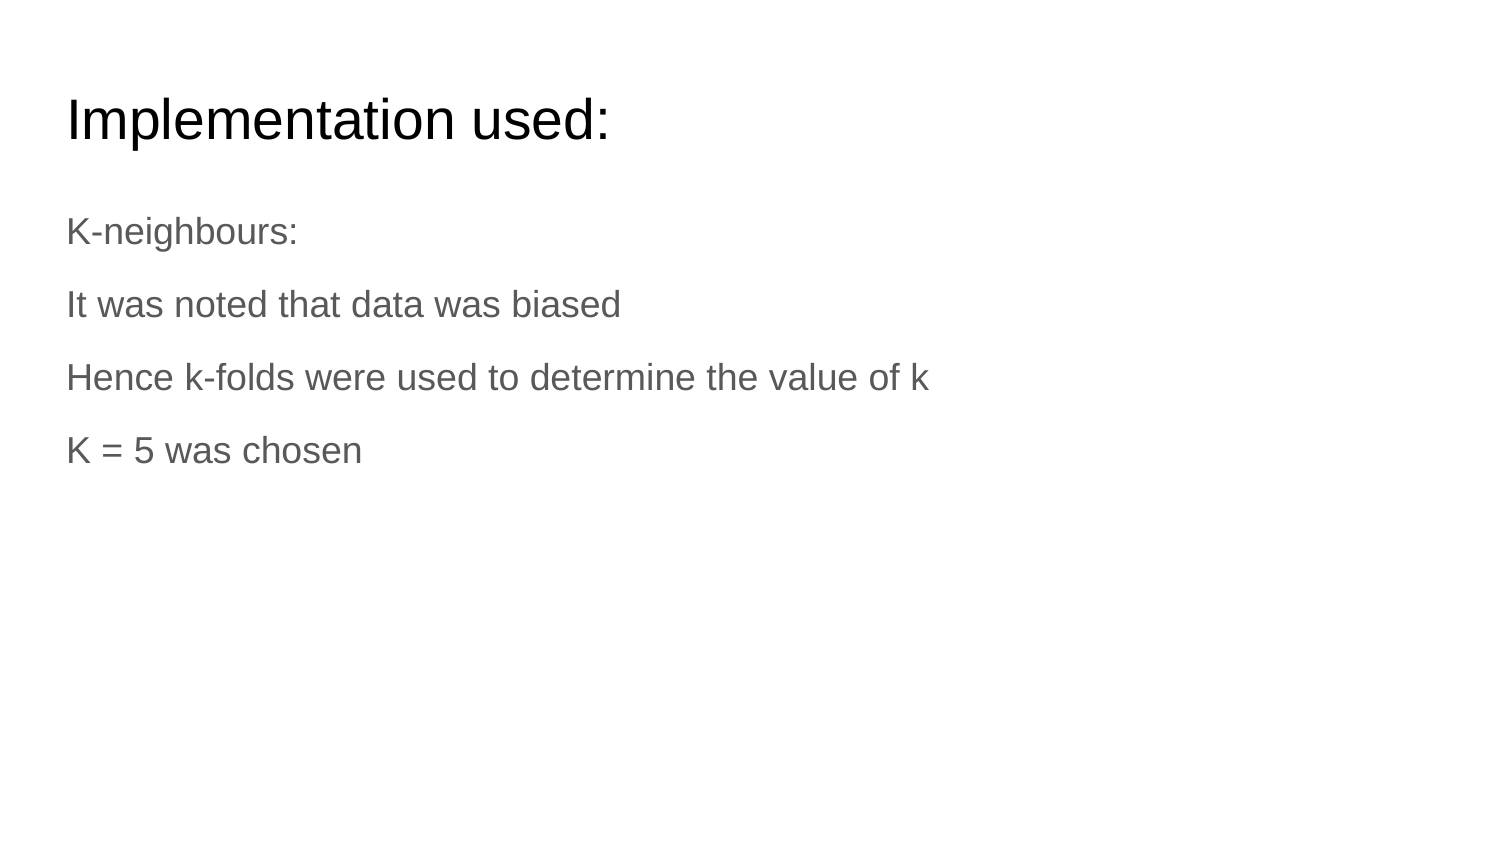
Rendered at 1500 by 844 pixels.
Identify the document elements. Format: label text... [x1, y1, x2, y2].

title Implementation used: [51, 72, 1449, 167]
list K-neighbours: It was noted that data was biased Hence k-folds were used to determine the value of k K = 5 was chosen [51, 189, 1449, 750]
